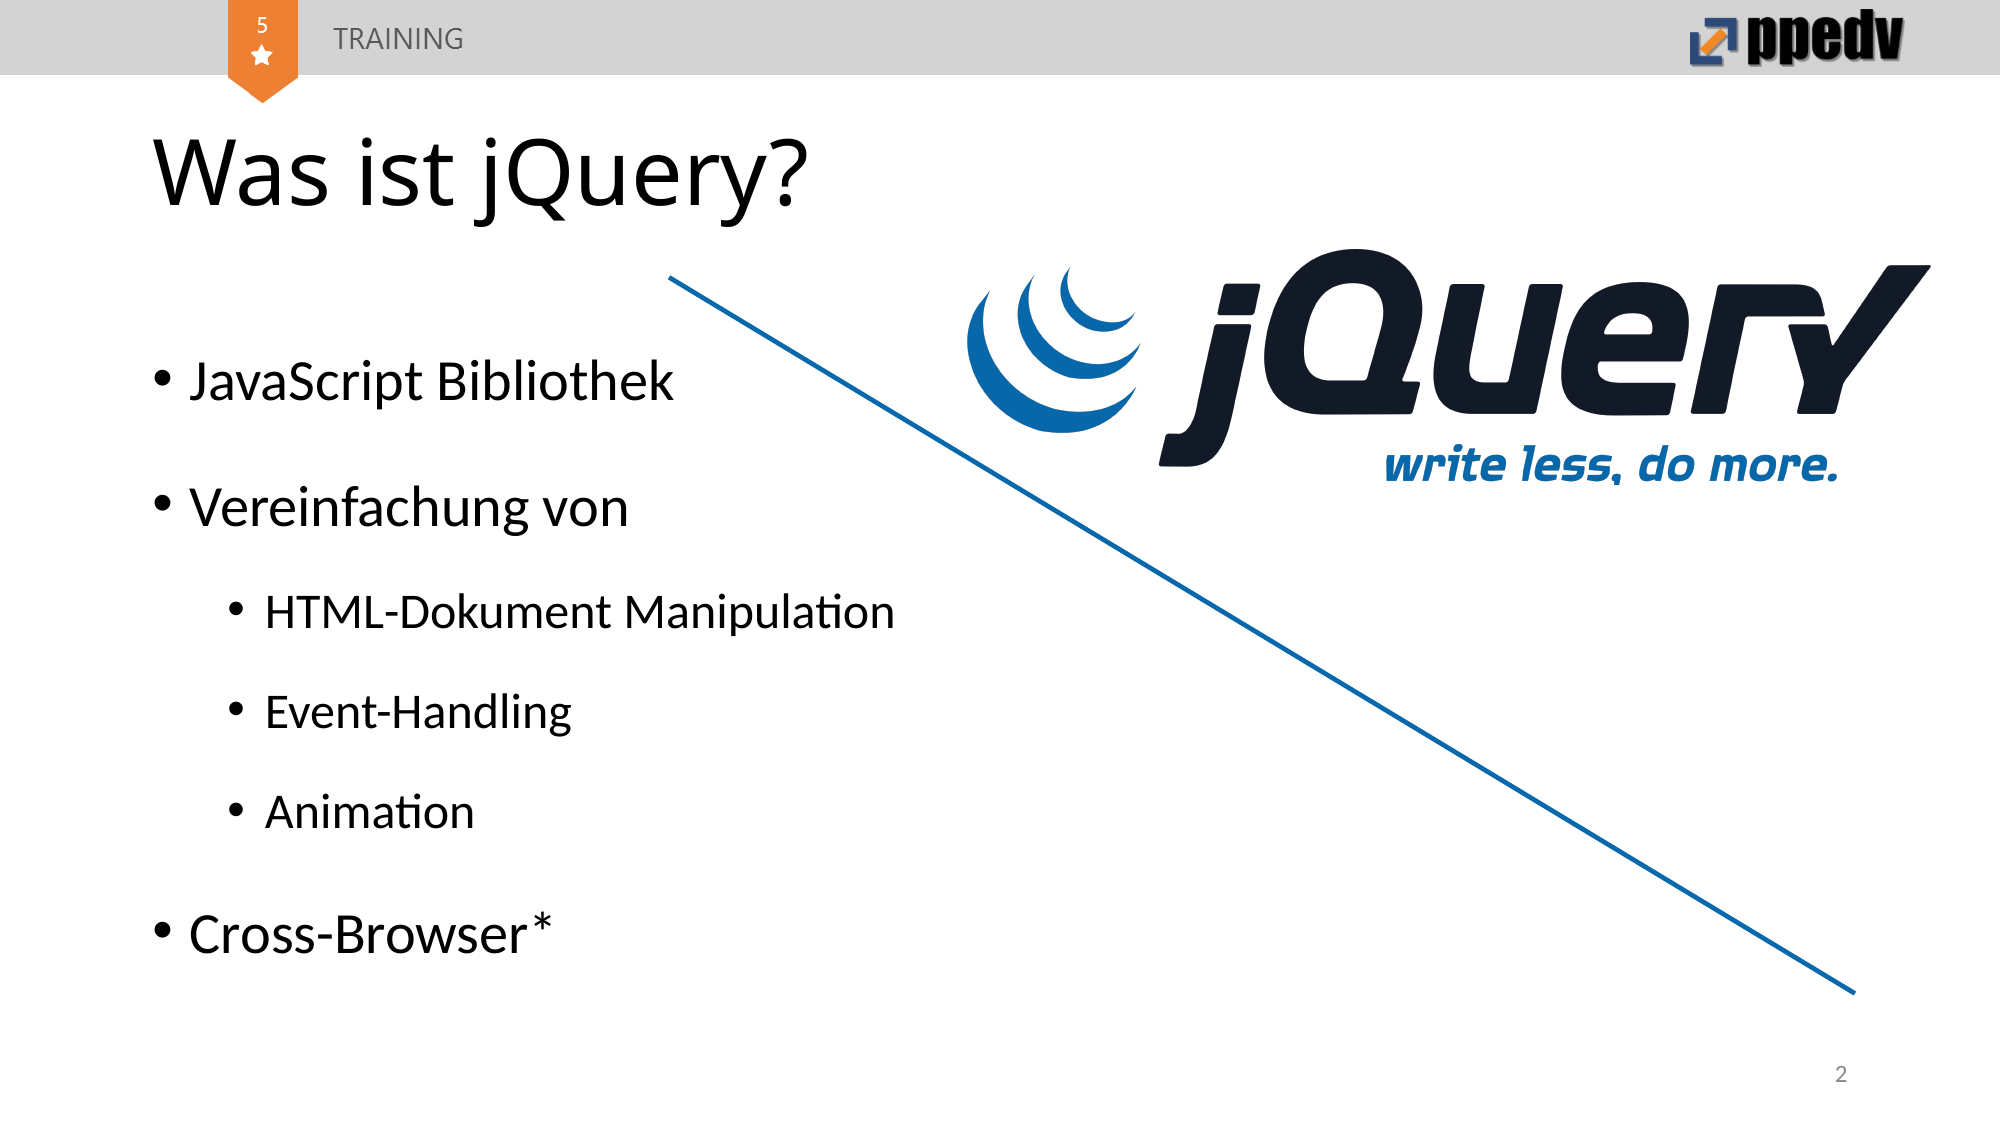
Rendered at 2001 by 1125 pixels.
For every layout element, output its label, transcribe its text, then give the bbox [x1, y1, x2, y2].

slide_number 2 [1412, 1042, 1863, 1103]
title Was ist jQuery? [137, 75, 1863, 278]
picture [0, 0, 2000, 104]
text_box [669, 277, 1855, 994]
picture [967, 249, 1931, 485]
list JavaScript Bibliothek Vereinfachung von HTML-Dokument Manipulation Event-Handling Animation Cross-Browser* [137, 299, 1863, 1014]
